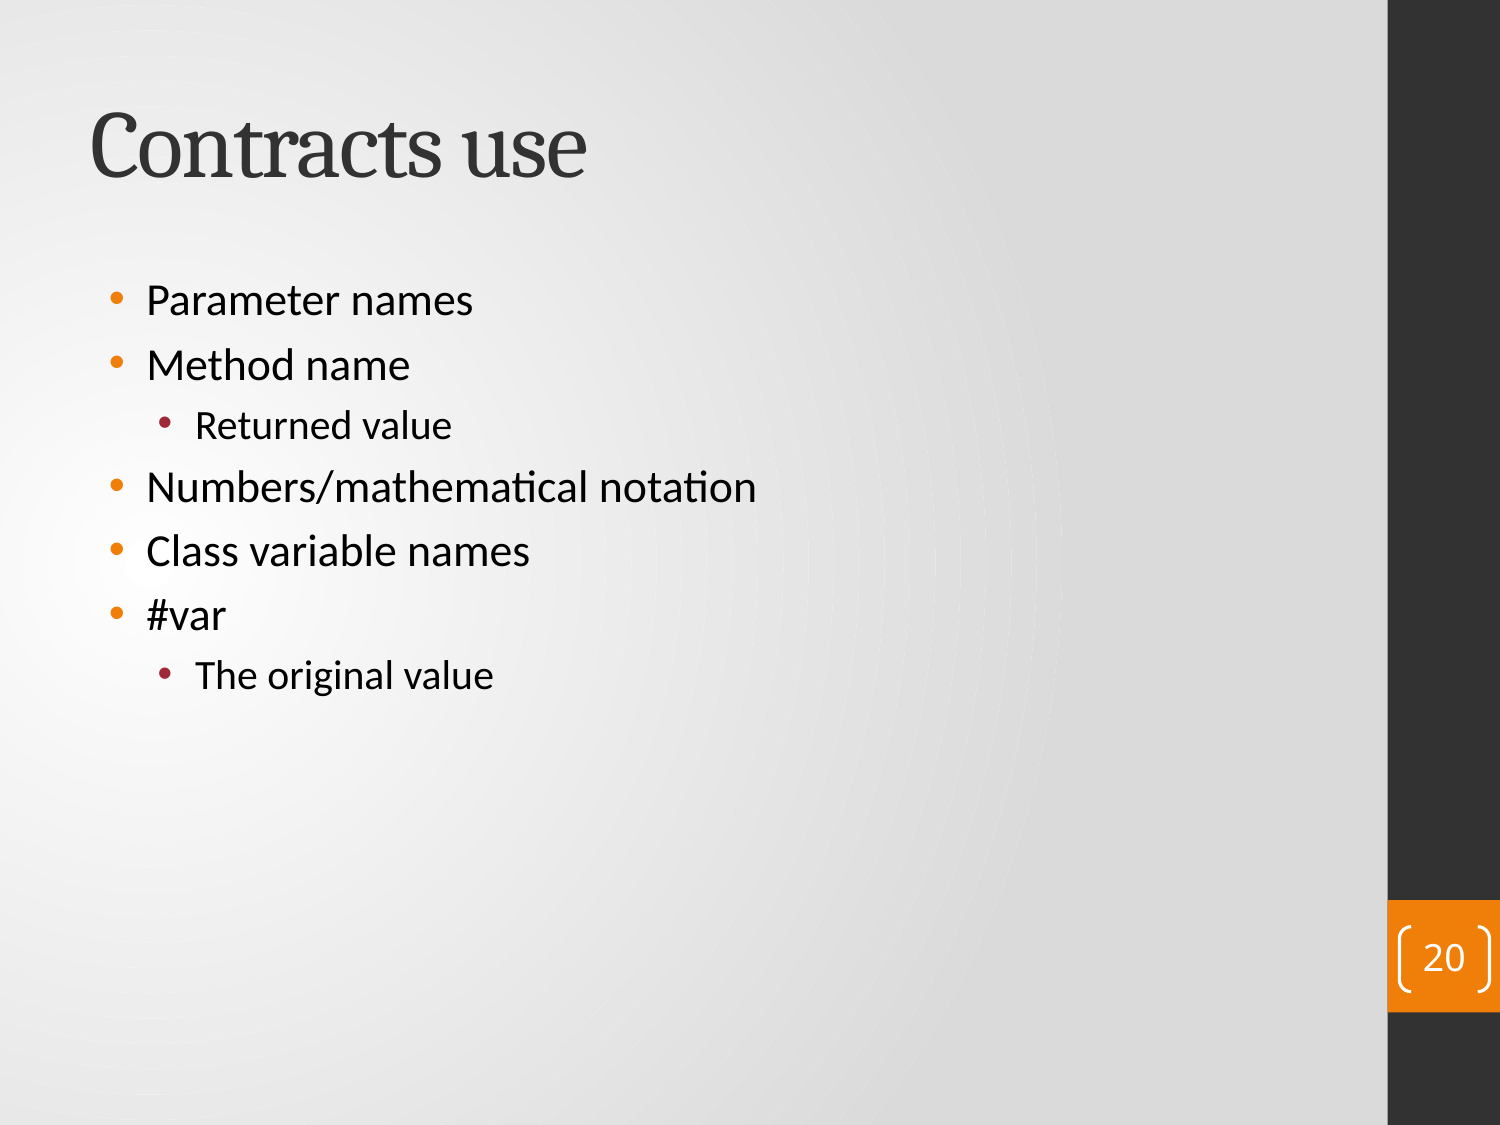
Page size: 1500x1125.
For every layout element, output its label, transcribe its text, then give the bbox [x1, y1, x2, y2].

title Contracts use [75, 45, 1325, 233]
slide_number 20 [1397, 925, 1492, 994]
list Parameter names Method name Returned value Numbers/mathematical notation Class variable names #var The original value [75, 262, 1325, 1050]
